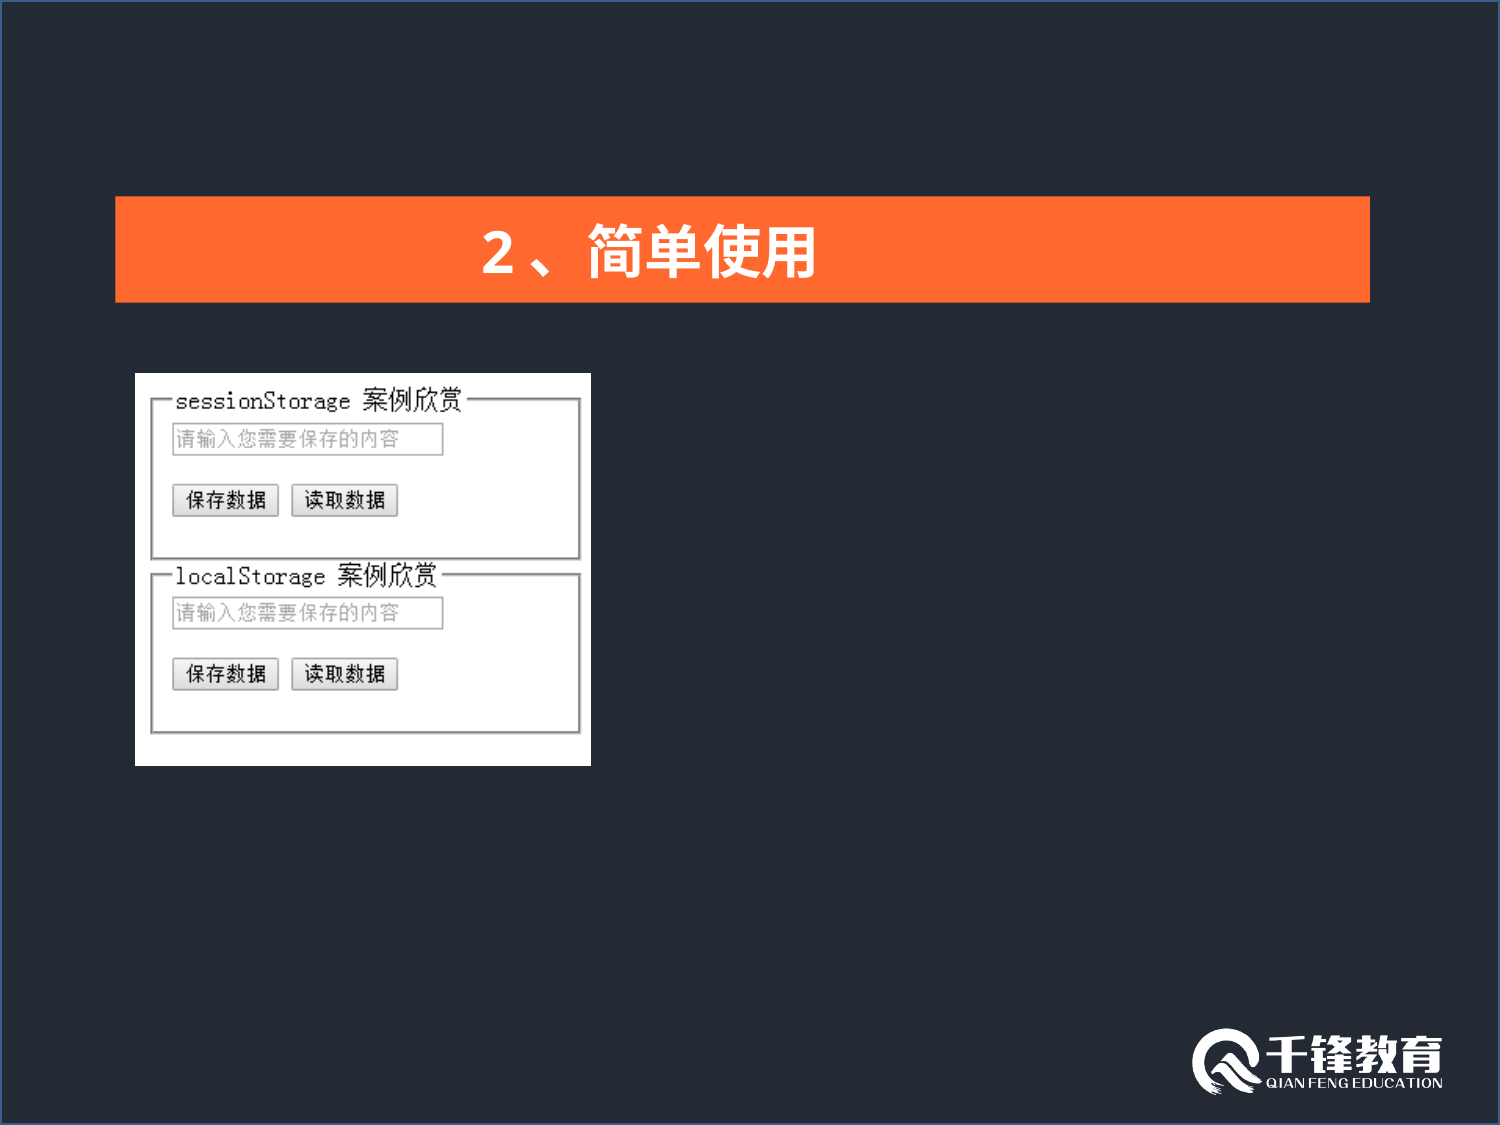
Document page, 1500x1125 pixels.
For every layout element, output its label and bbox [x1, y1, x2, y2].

text_box [115, 196, 1371, 303]
picture [135, 373, 591, 766]
picture [1190, 1023, 1447, 1100]
